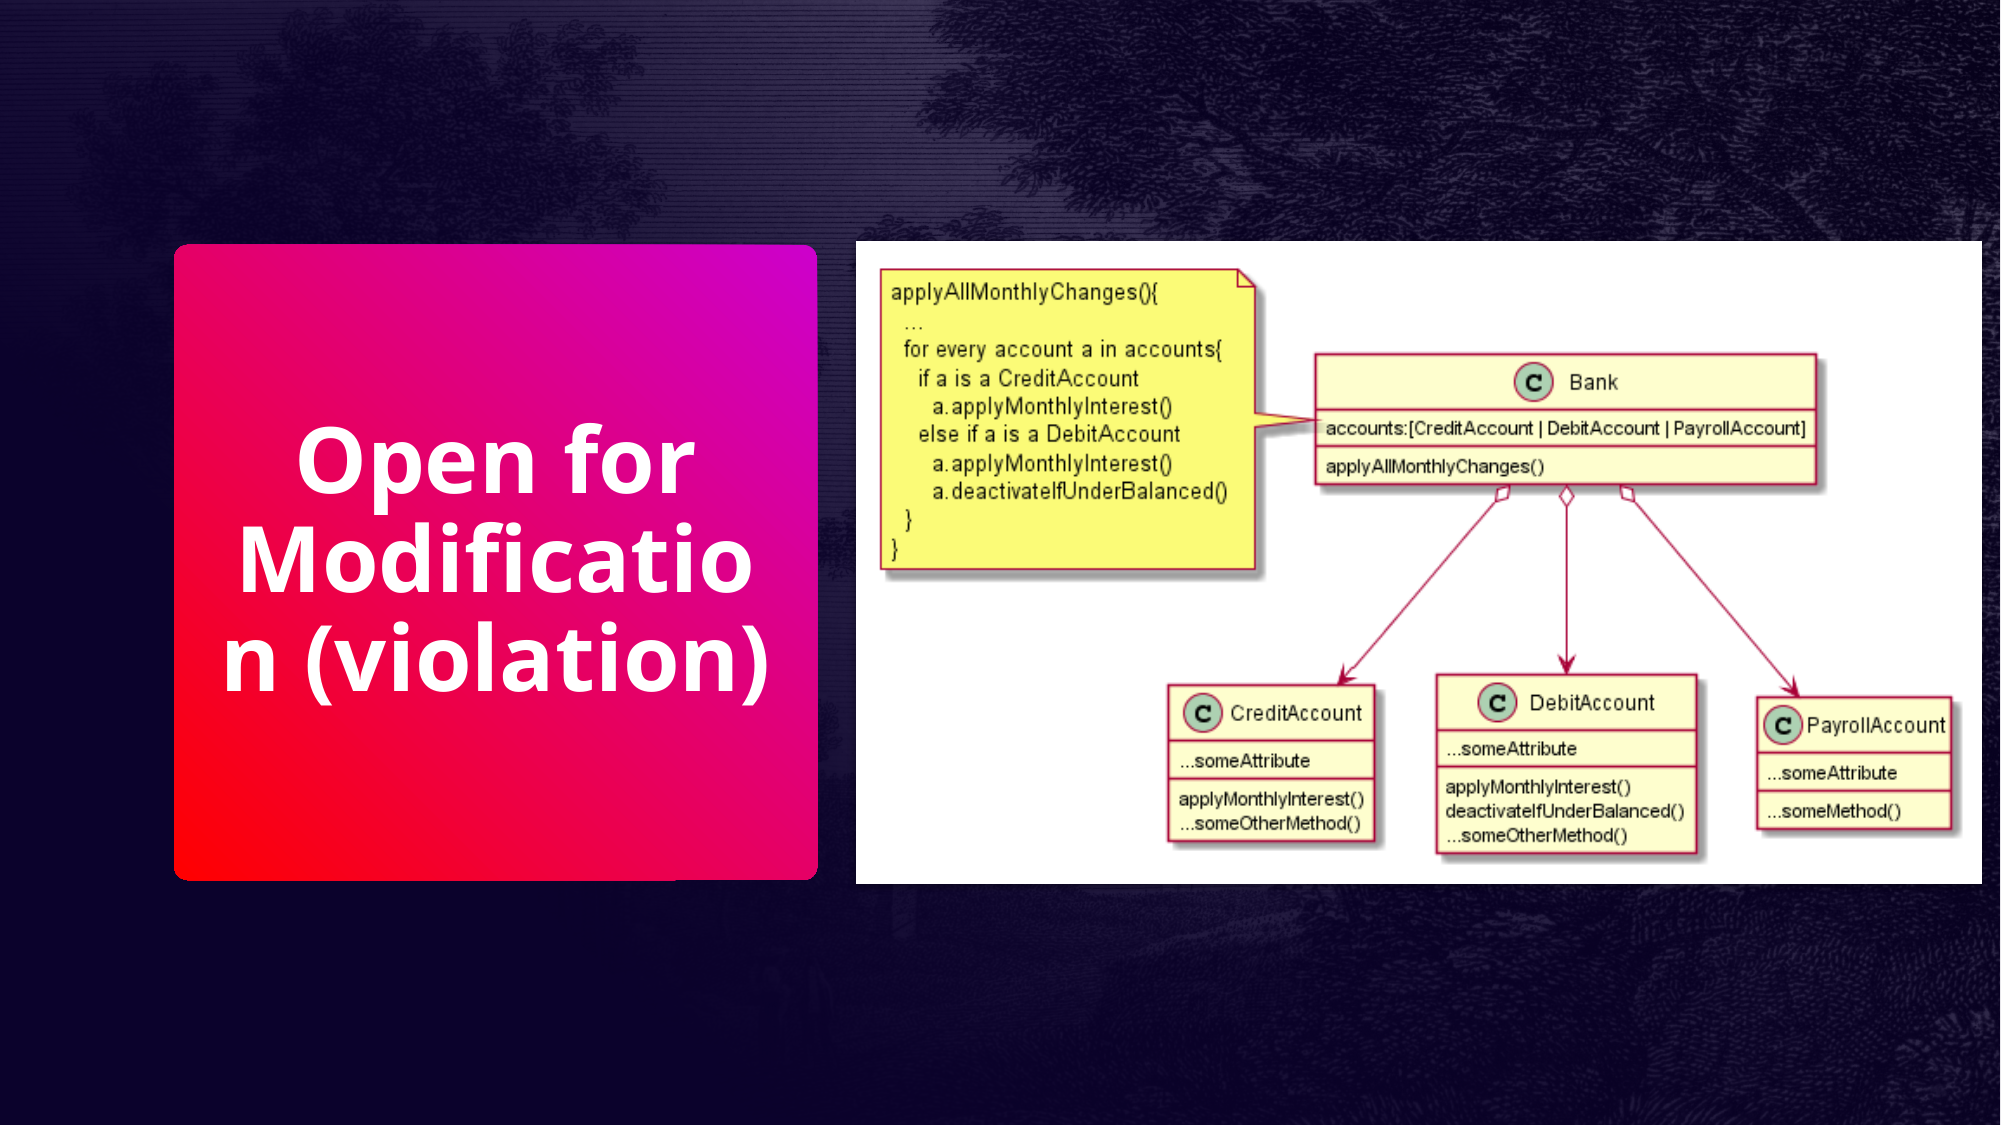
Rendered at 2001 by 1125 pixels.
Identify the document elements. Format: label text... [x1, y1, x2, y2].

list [870, 255, 1968, 870]
title Open for Modification (violation) [199, 279, 793, 846]
